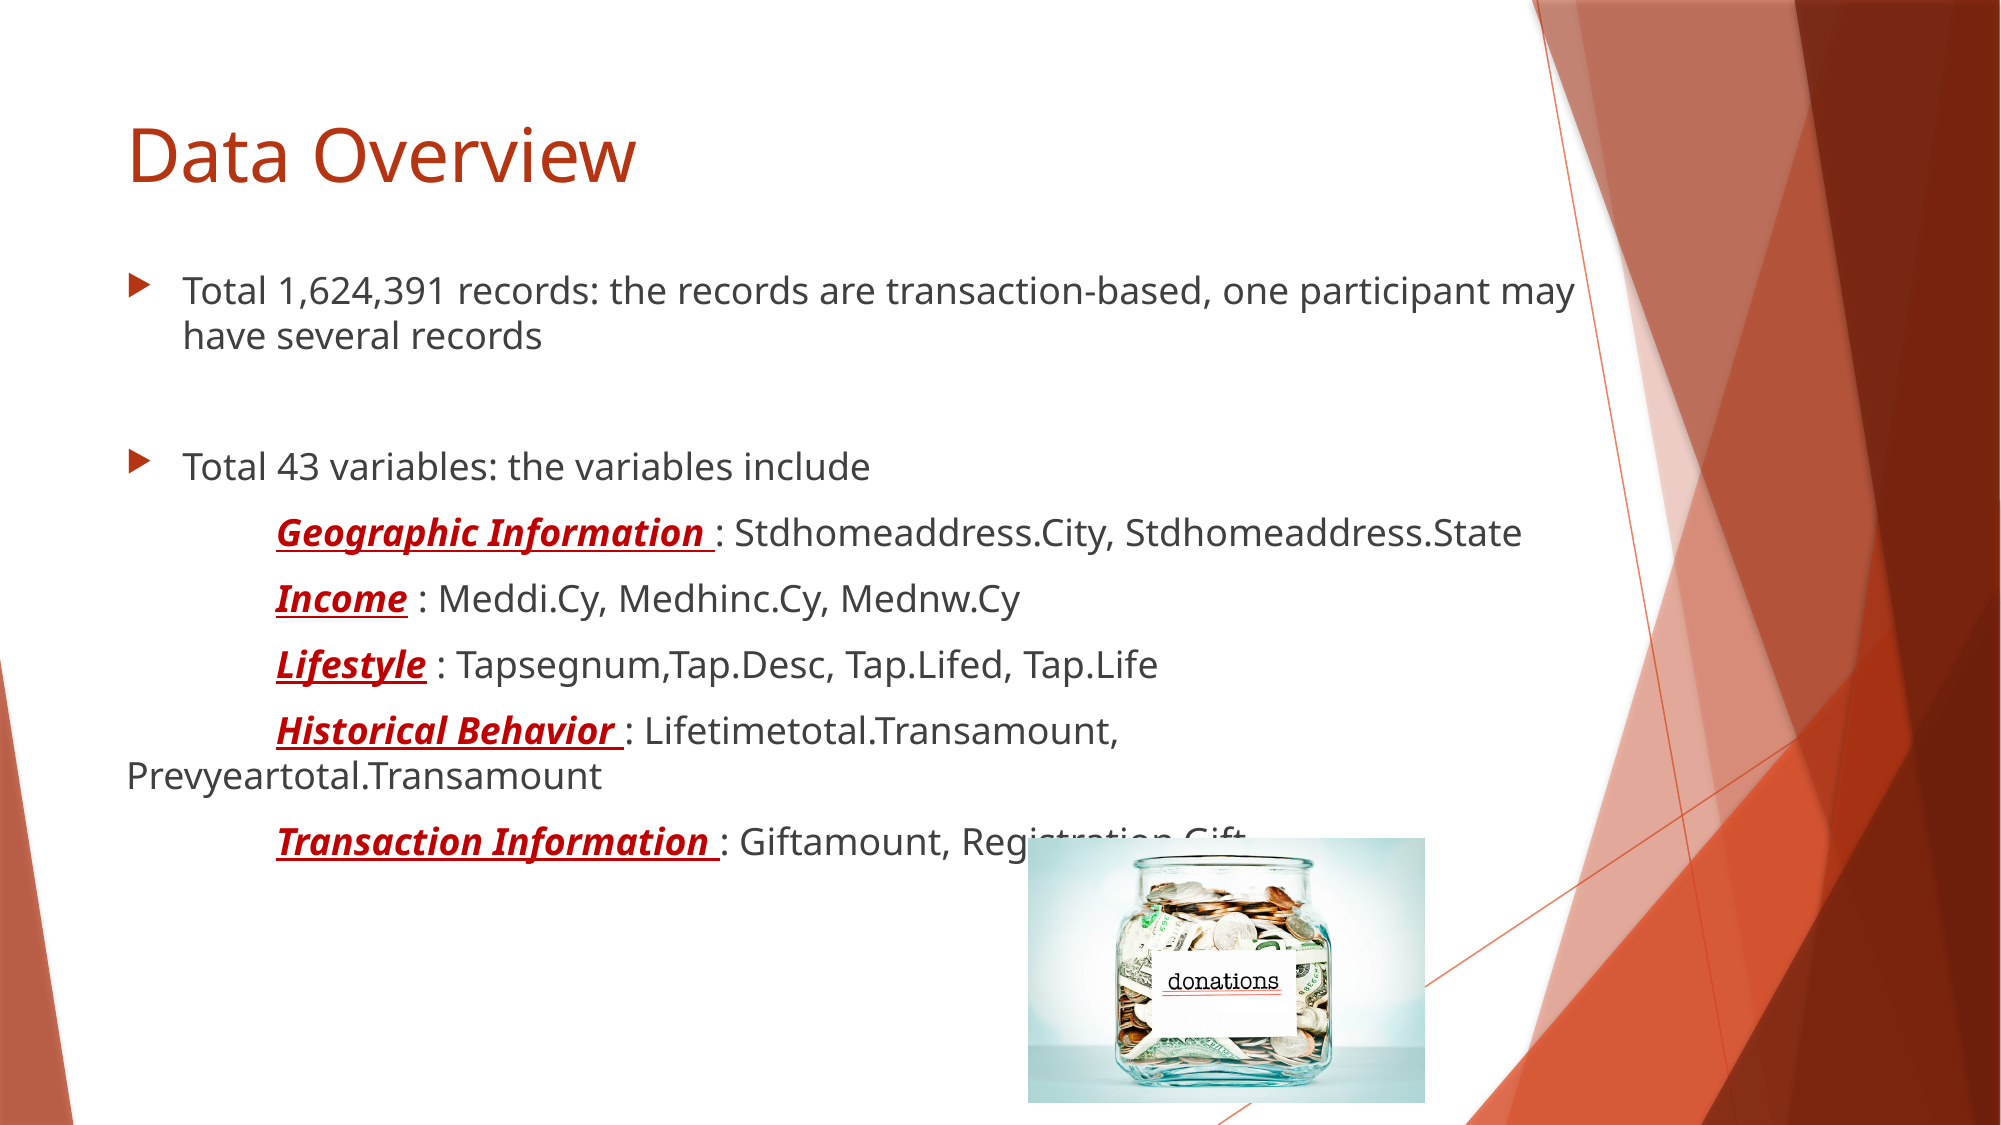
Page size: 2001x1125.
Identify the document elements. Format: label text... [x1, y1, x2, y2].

picture [1027, 838, 1426, 1104]
title Data Overview [111, 99, 1522, 259]
list Total 1,624,391 records: the records are transaction-based, one participant may have several records Total 43 variables: the variables include Geographic Information : Stdhomeaddress.City, Stdhomeaddress.State Income : Meddi.Cy, Medhinc.Cy, Mednw.Cy Lifestyle : Tapsegnum,Tap.Desc, Tap.Lifed, Tap.Life Historical Behavior : Lifetimetotal.Transamount, Prevyeartotal.Transamount Transaction Information : Giftamount, Registration.Gift [111, 259, 1609, 1051]
